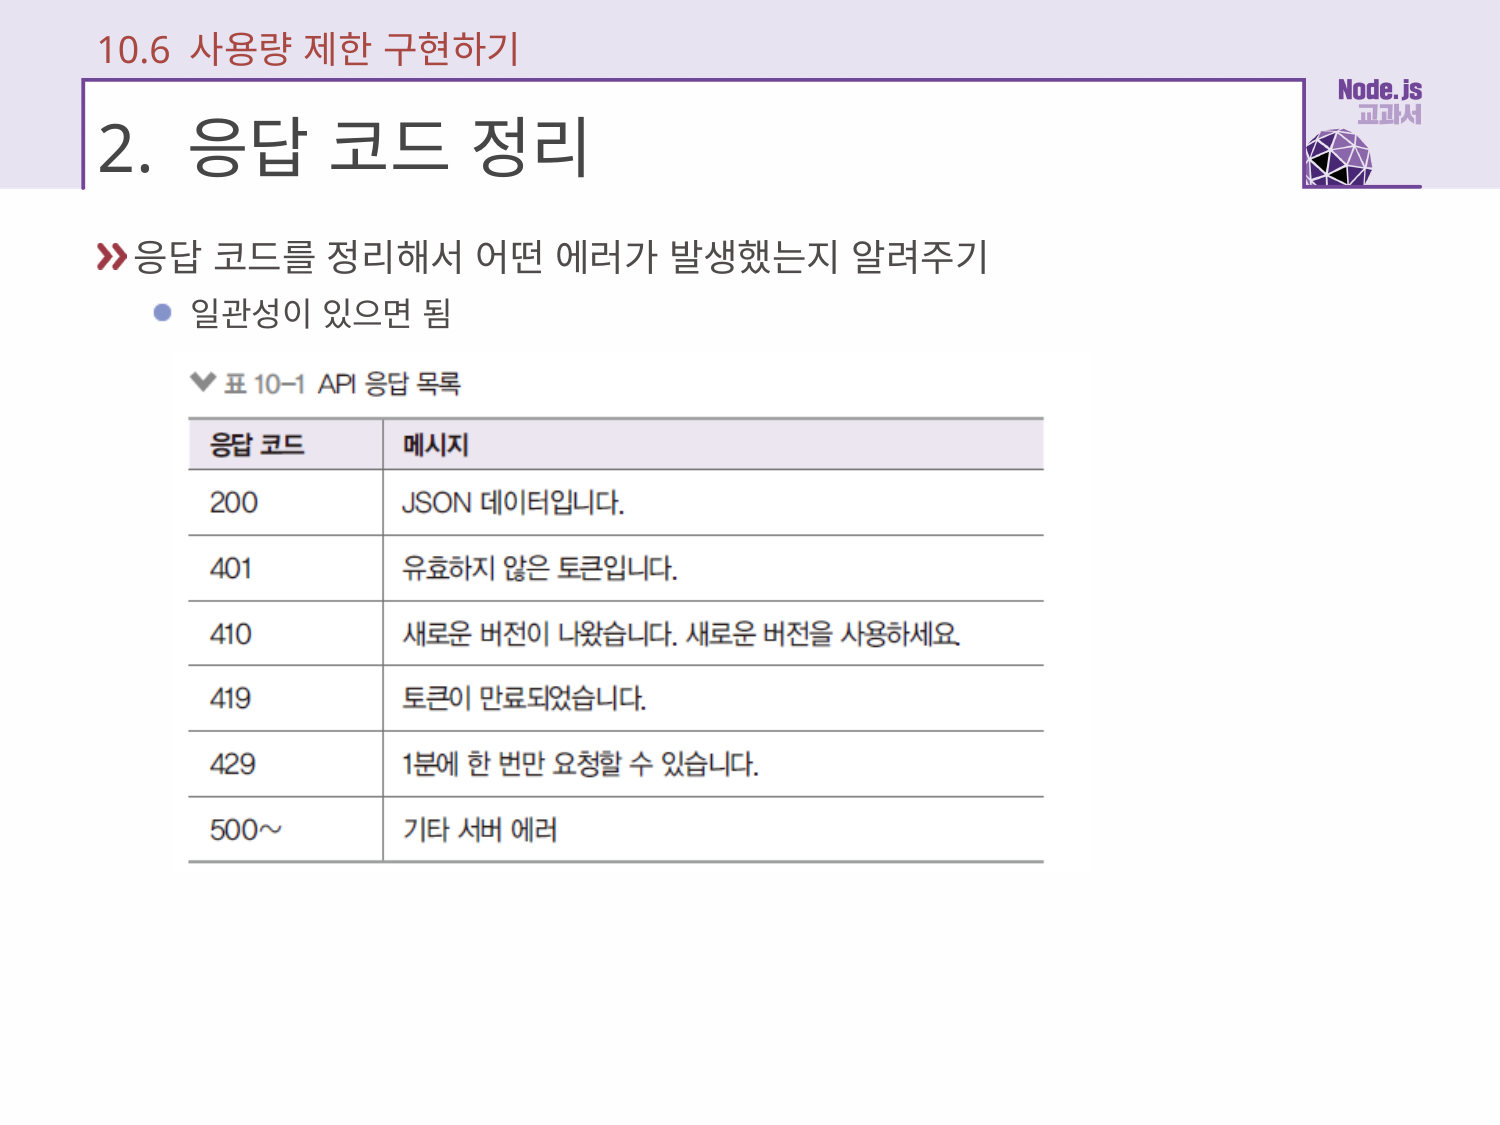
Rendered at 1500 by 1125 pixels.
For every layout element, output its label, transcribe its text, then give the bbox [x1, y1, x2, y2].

picture [0, 0, 1500, 1125]
title 2. 응답 코드 정리 [82, 61, 1413, 193]
text_box 10.6 사용량 제한 구현하기 [81, 14, 807, 62]
list 응답 코드를 정리해서 어떤 에러가 발생했는지 알려주기 일관성이 있으면 됨 [81, 222, 1431, 1125]
picture [96, 243, 127, 270]
picture [173, 353, 1091, 873]
picture [151, 301, 176, 326]
